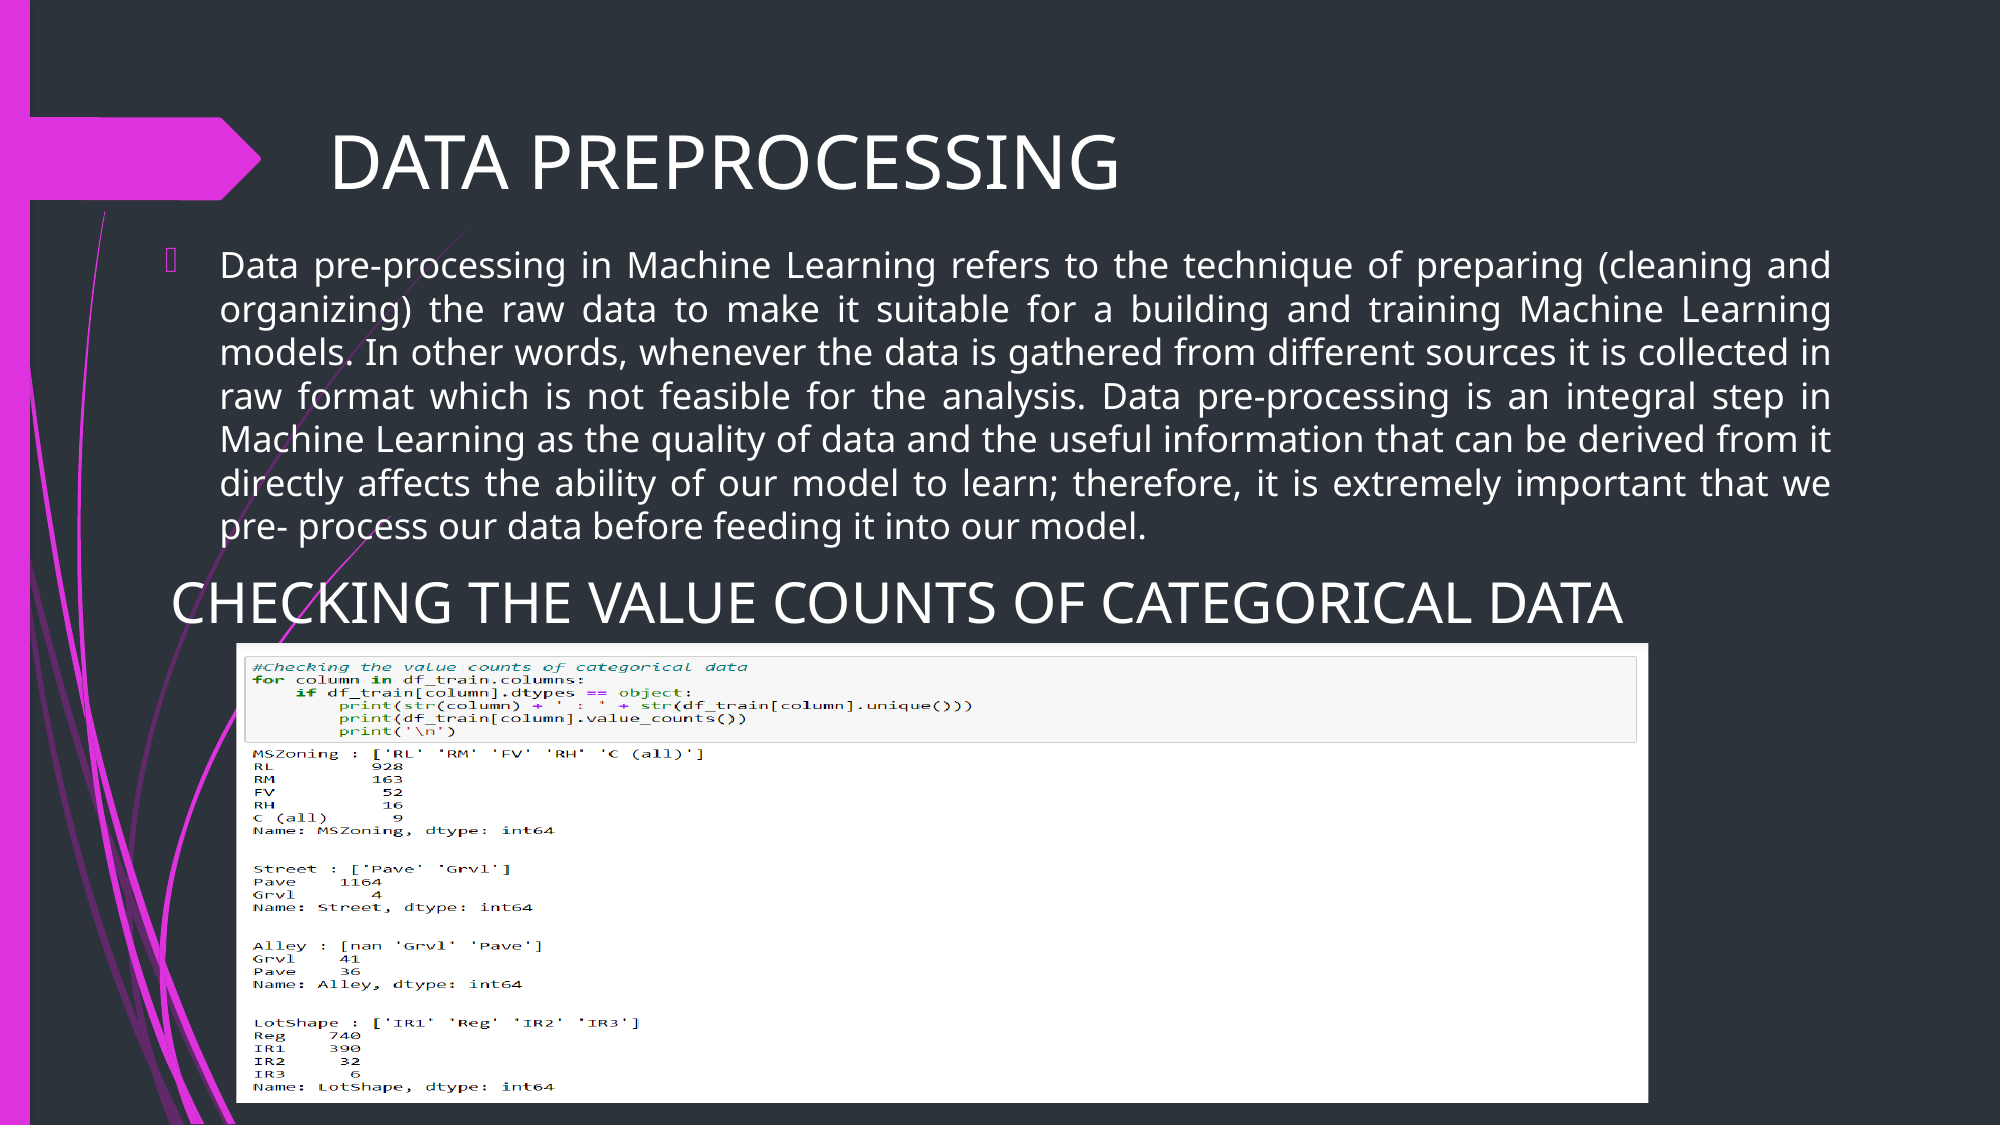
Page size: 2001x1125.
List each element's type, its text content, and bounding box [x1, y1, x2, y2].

list Data pre-processing in Machine Learning refers to the technique of preparing (cleaning and organizing) the raw data to make it suitable for a building and training Machine Learning models. In other words, whenever the data is gathered from different sources it is collected in raw format which is not feasible for the analysis. Data pre-processing is an integral step in Machine Learning as the quality of data and the useful information that can be derived from it directly affects the ability of our model to learn; therefore, it is extremely important that we pre- process our data before feeding it into our model. CHECKING THE VALUE COUNTS OF CATEGORICAL DATA [149, 234, 1849, 644]
title DATA PREPROCESSING [313, 107, 2000, 223]
picture [235, 643, 1649, 1103]
